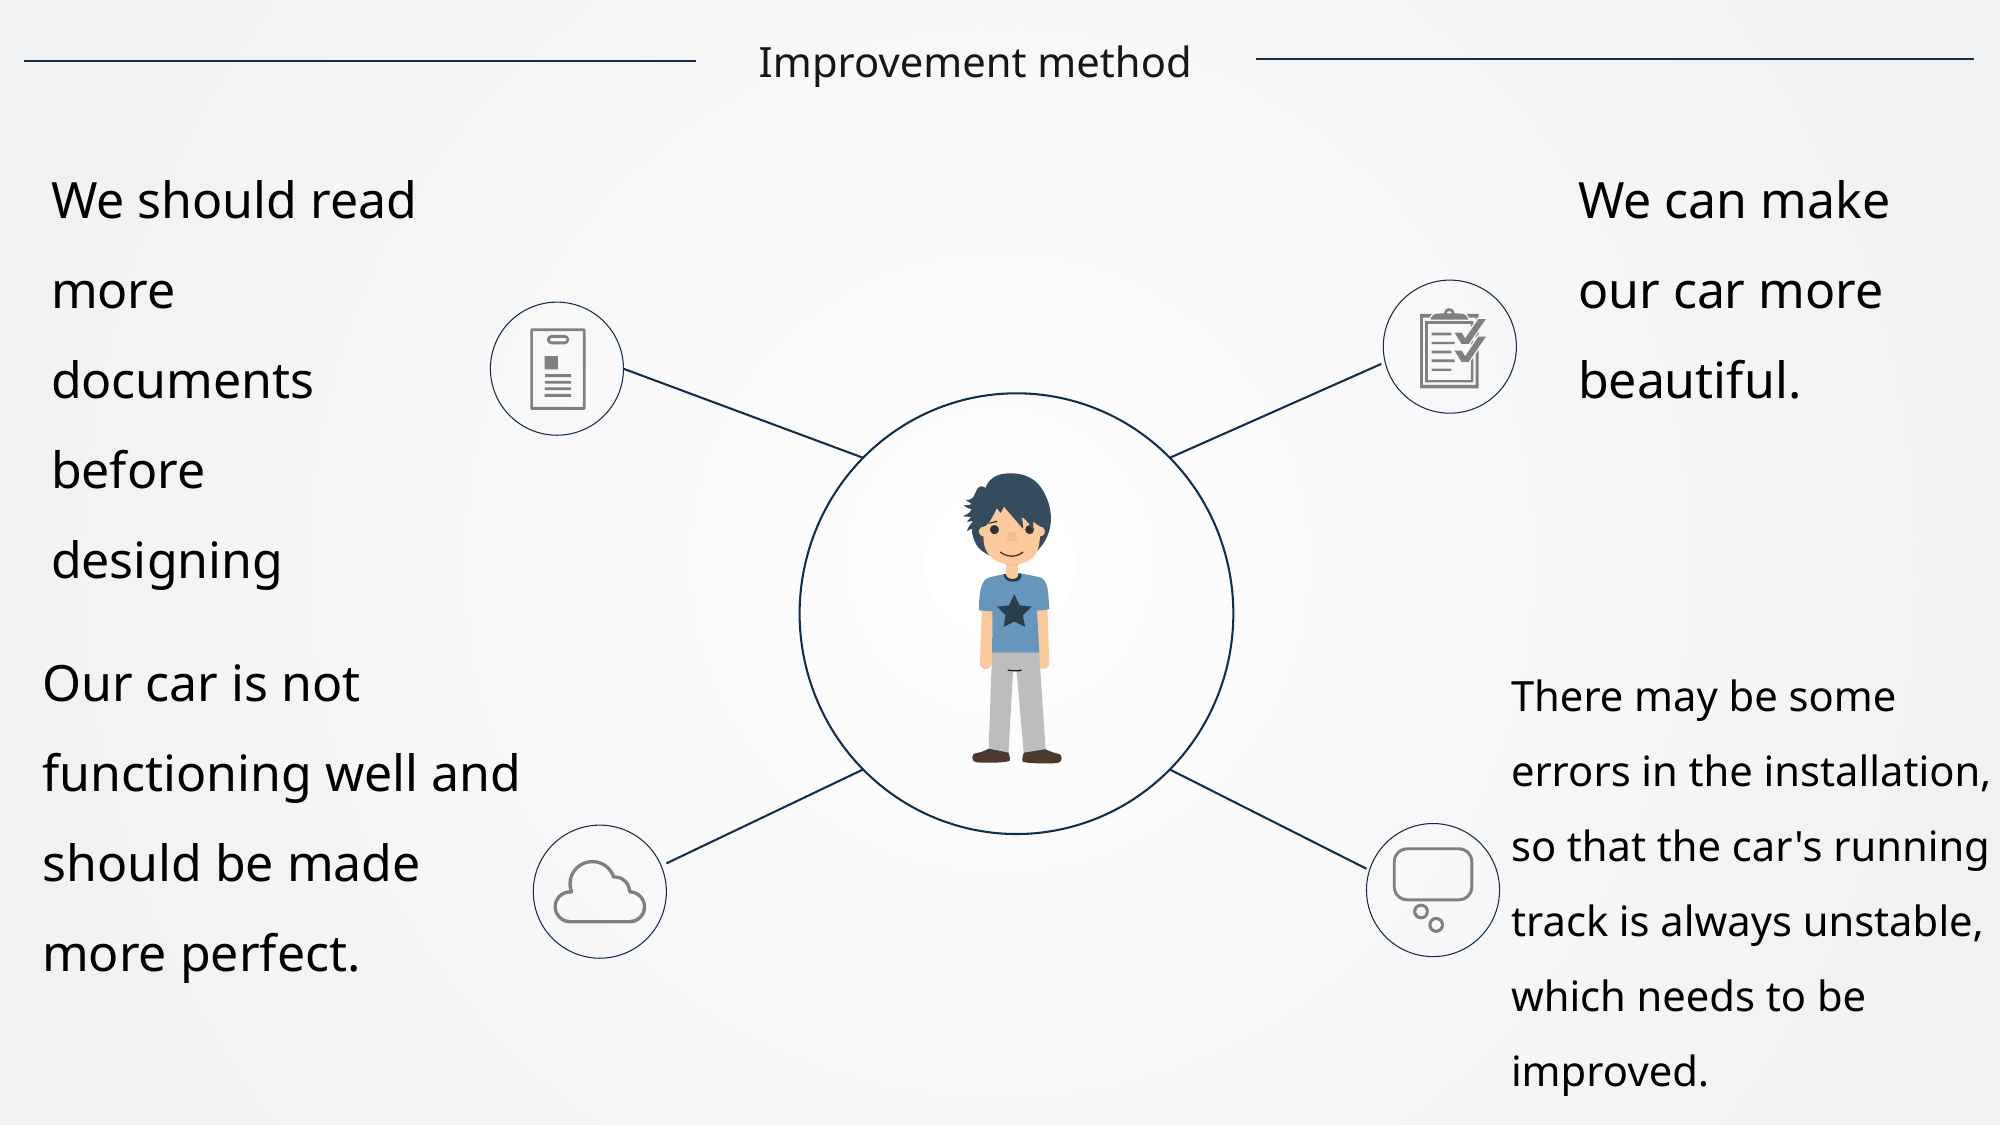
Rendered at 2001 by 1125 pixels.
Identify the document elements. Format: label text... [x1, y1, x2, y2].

text_box Our car is not functioning well and should be made more perfect. [27, 613, 541, 989]
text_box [666, 769, 864, 864]
text_box We should read more documents before designing [36, 131, 441, 597]
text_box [962, 471, 1064, 764]
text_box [1383, 280, 1517, 414]
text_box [490, 302, 624, 436]
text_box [1366, 823, 1500, 957]
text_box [623, 368, 864, 458]
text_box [23, 58, 1974, 62]
text_box [798, 392, 1235, 836]
text_box There may be some errors in the installation, so that the car's running track is always unstable, which needs to be improved. [1496, 637, 2000, 1102]
text_box We can make our car more beautiful. [1563, 131, 1928, 417]
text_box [1169, 769, 1367, 869]
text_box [533, 825, 667, 959]
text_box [1169, 363, 1382, 458]
